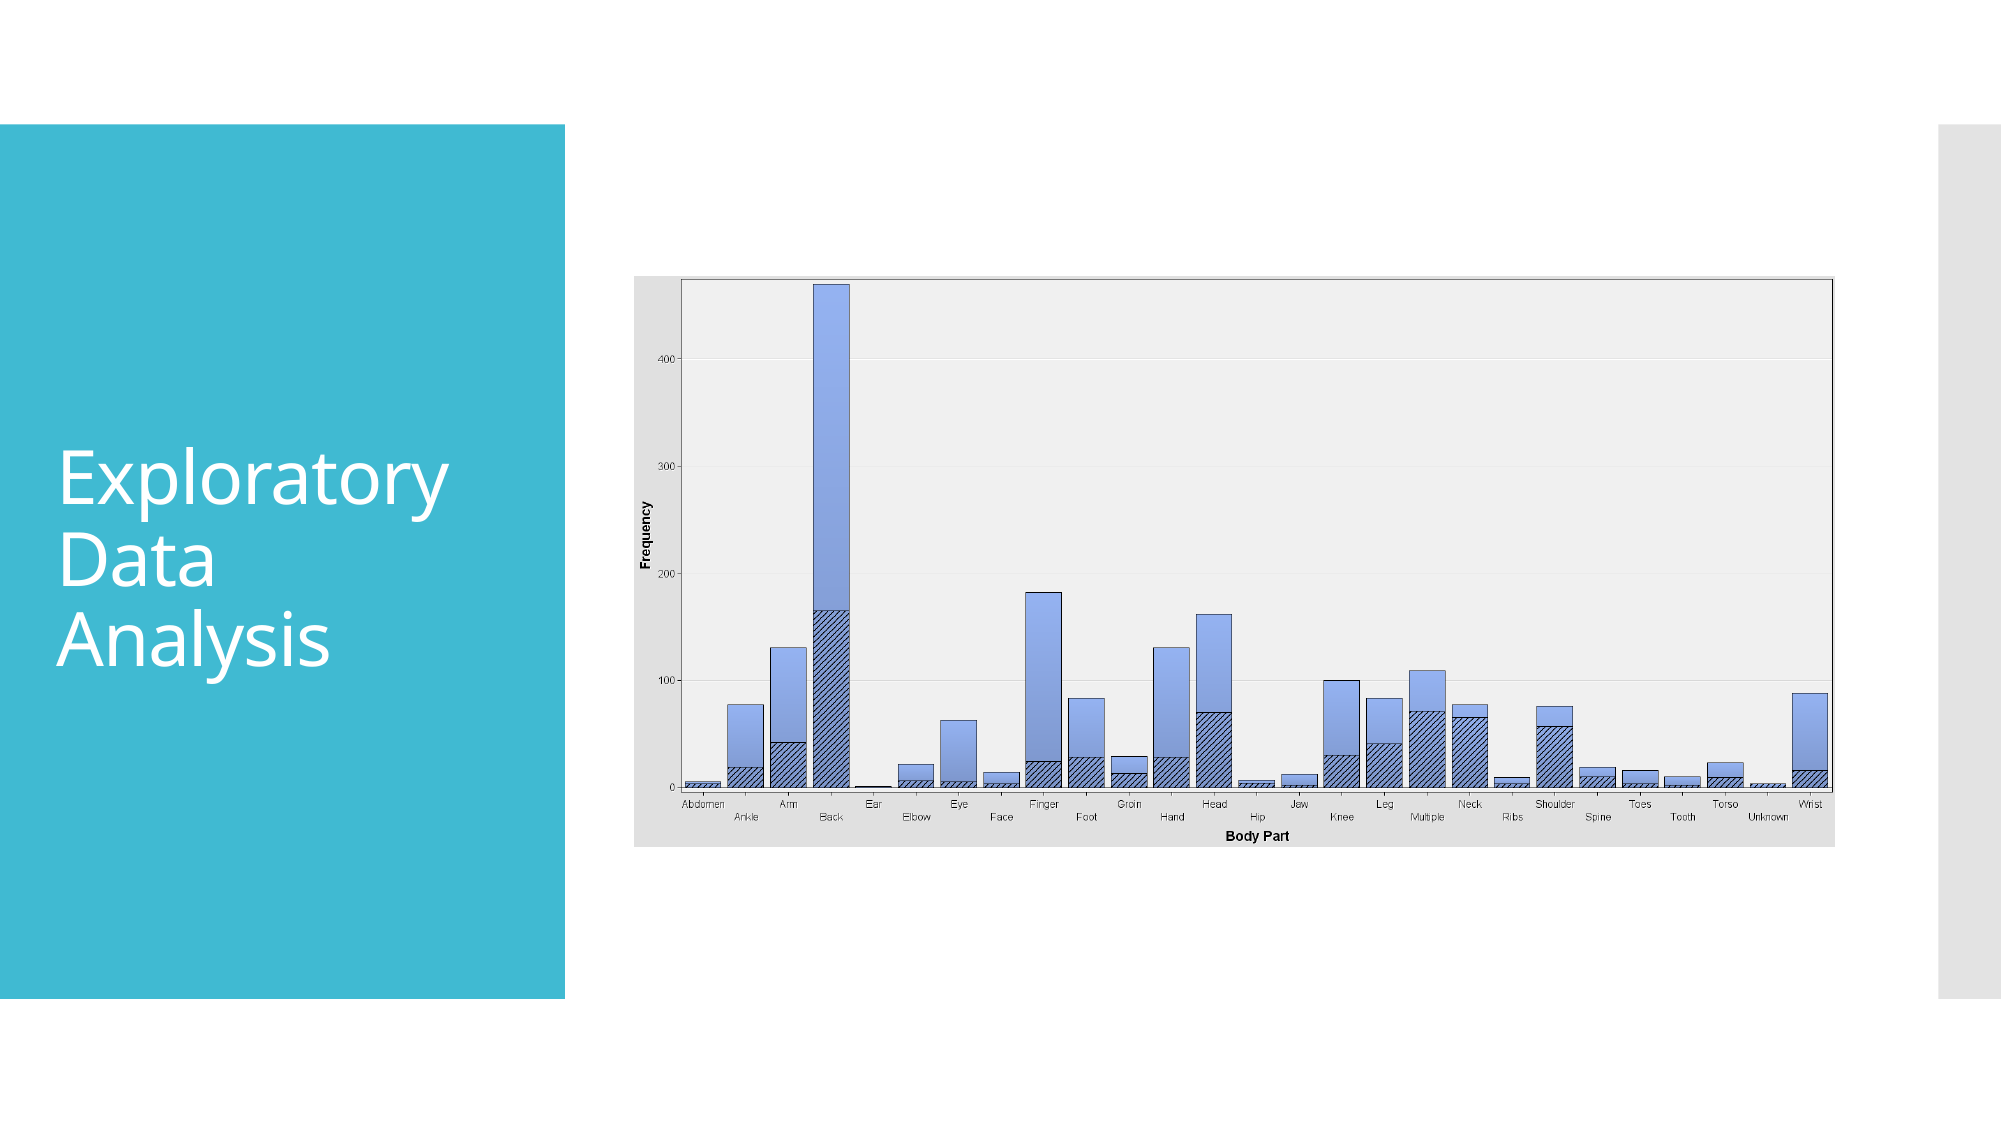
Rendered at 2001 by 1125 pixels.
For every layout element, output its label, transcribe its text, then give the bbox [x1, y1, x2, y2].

title Exploratory Data Analysis [41, 184, 525, 940]
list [634, 276, 1835, 848]
